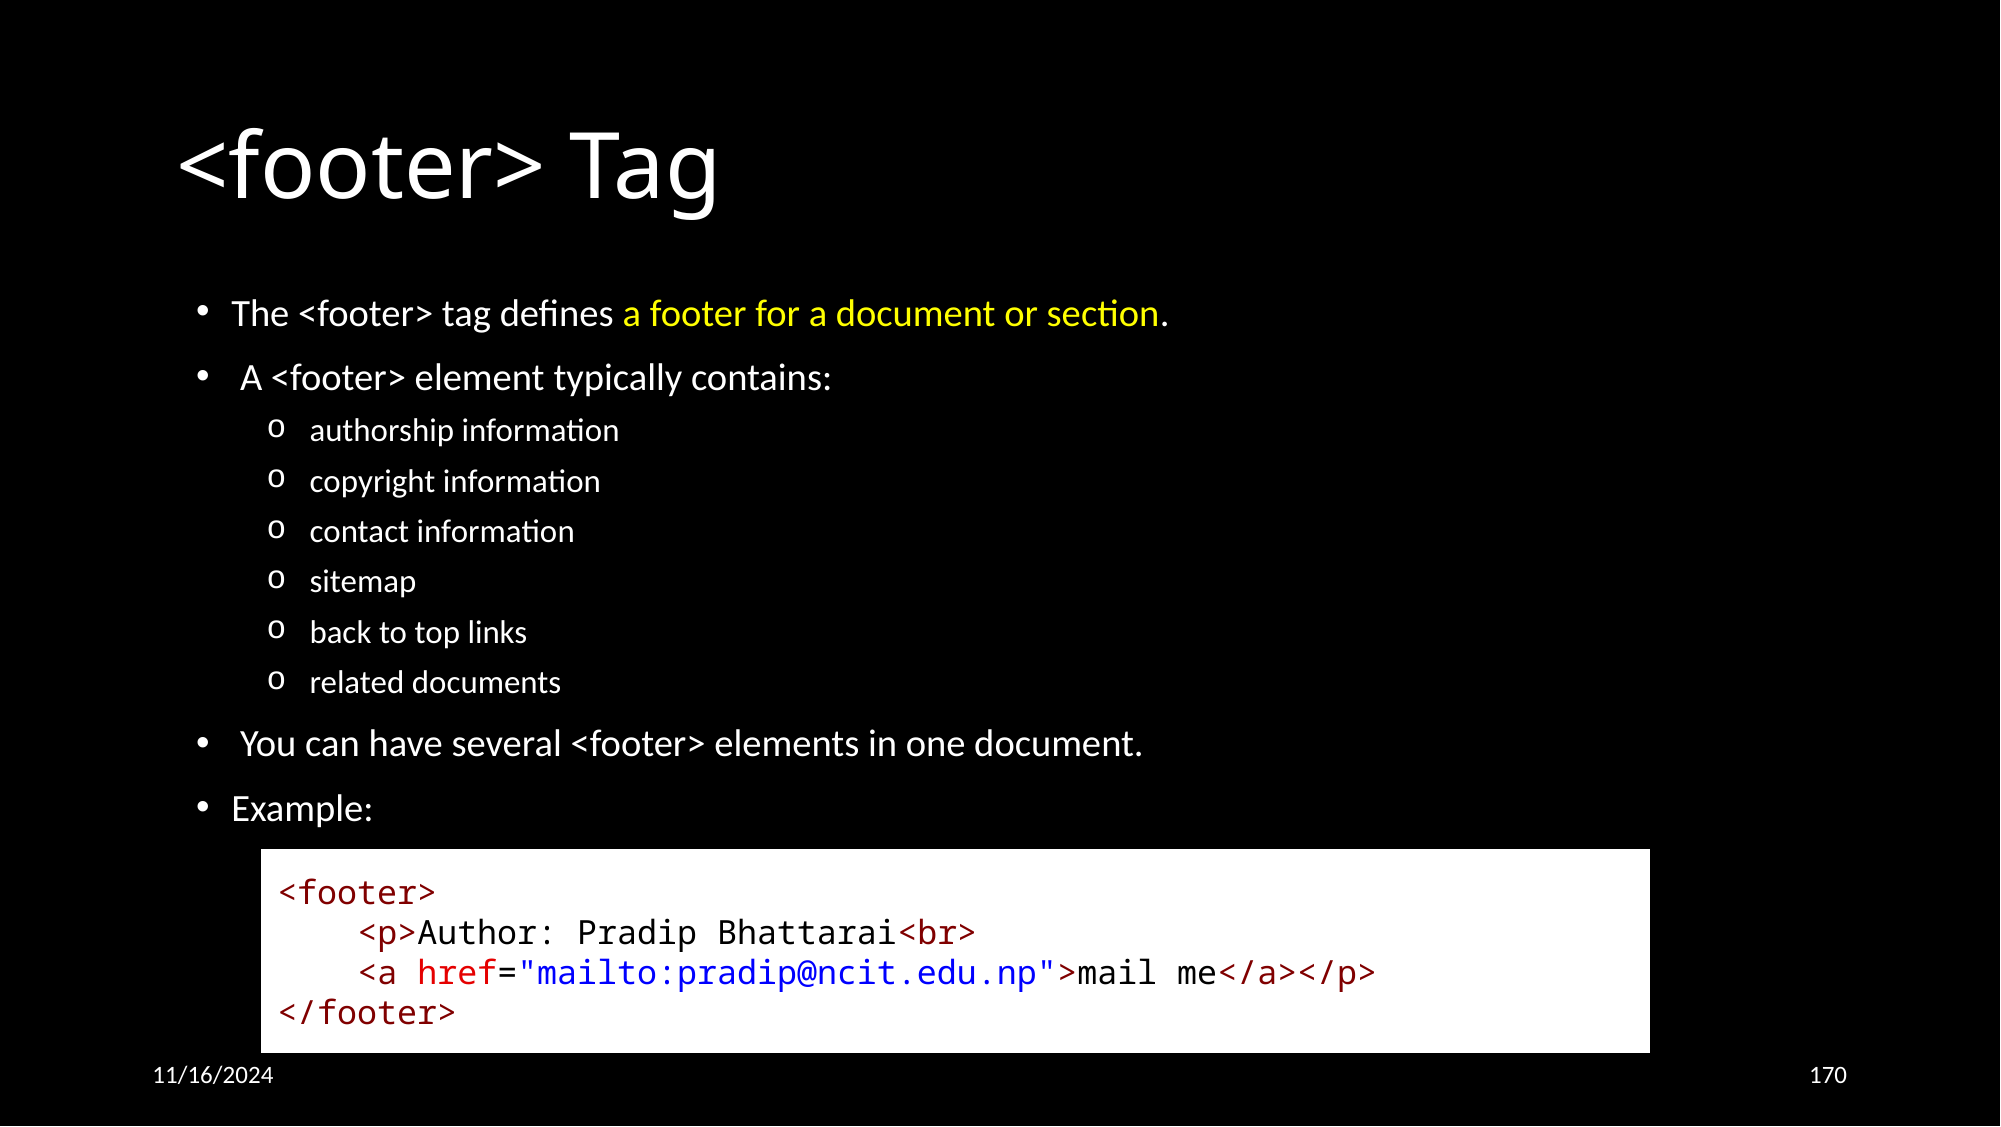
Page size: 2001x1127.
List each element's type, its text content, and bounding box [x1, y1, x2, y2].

slide_number 170 [1412, 1043, 1863, 1104]
list The <footer> tag defines a footer for a document or section. A <footer> element typically contains: authorship information copyright information contact information sitemap back to top links related documents You can have several <footer> elements in one document. Example: [181, 275, 1649, 838]
text_box <footer> <p>Author: Pradip Bhattarai<br> <a href="mailto:pradip@ncit.edu.np">mail me</a></p> </footer> [261, 849, 1650, 1053]
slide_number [137, 1043, 588, 1104]
title <footer> Tag [137, 59, 1863, 278]
